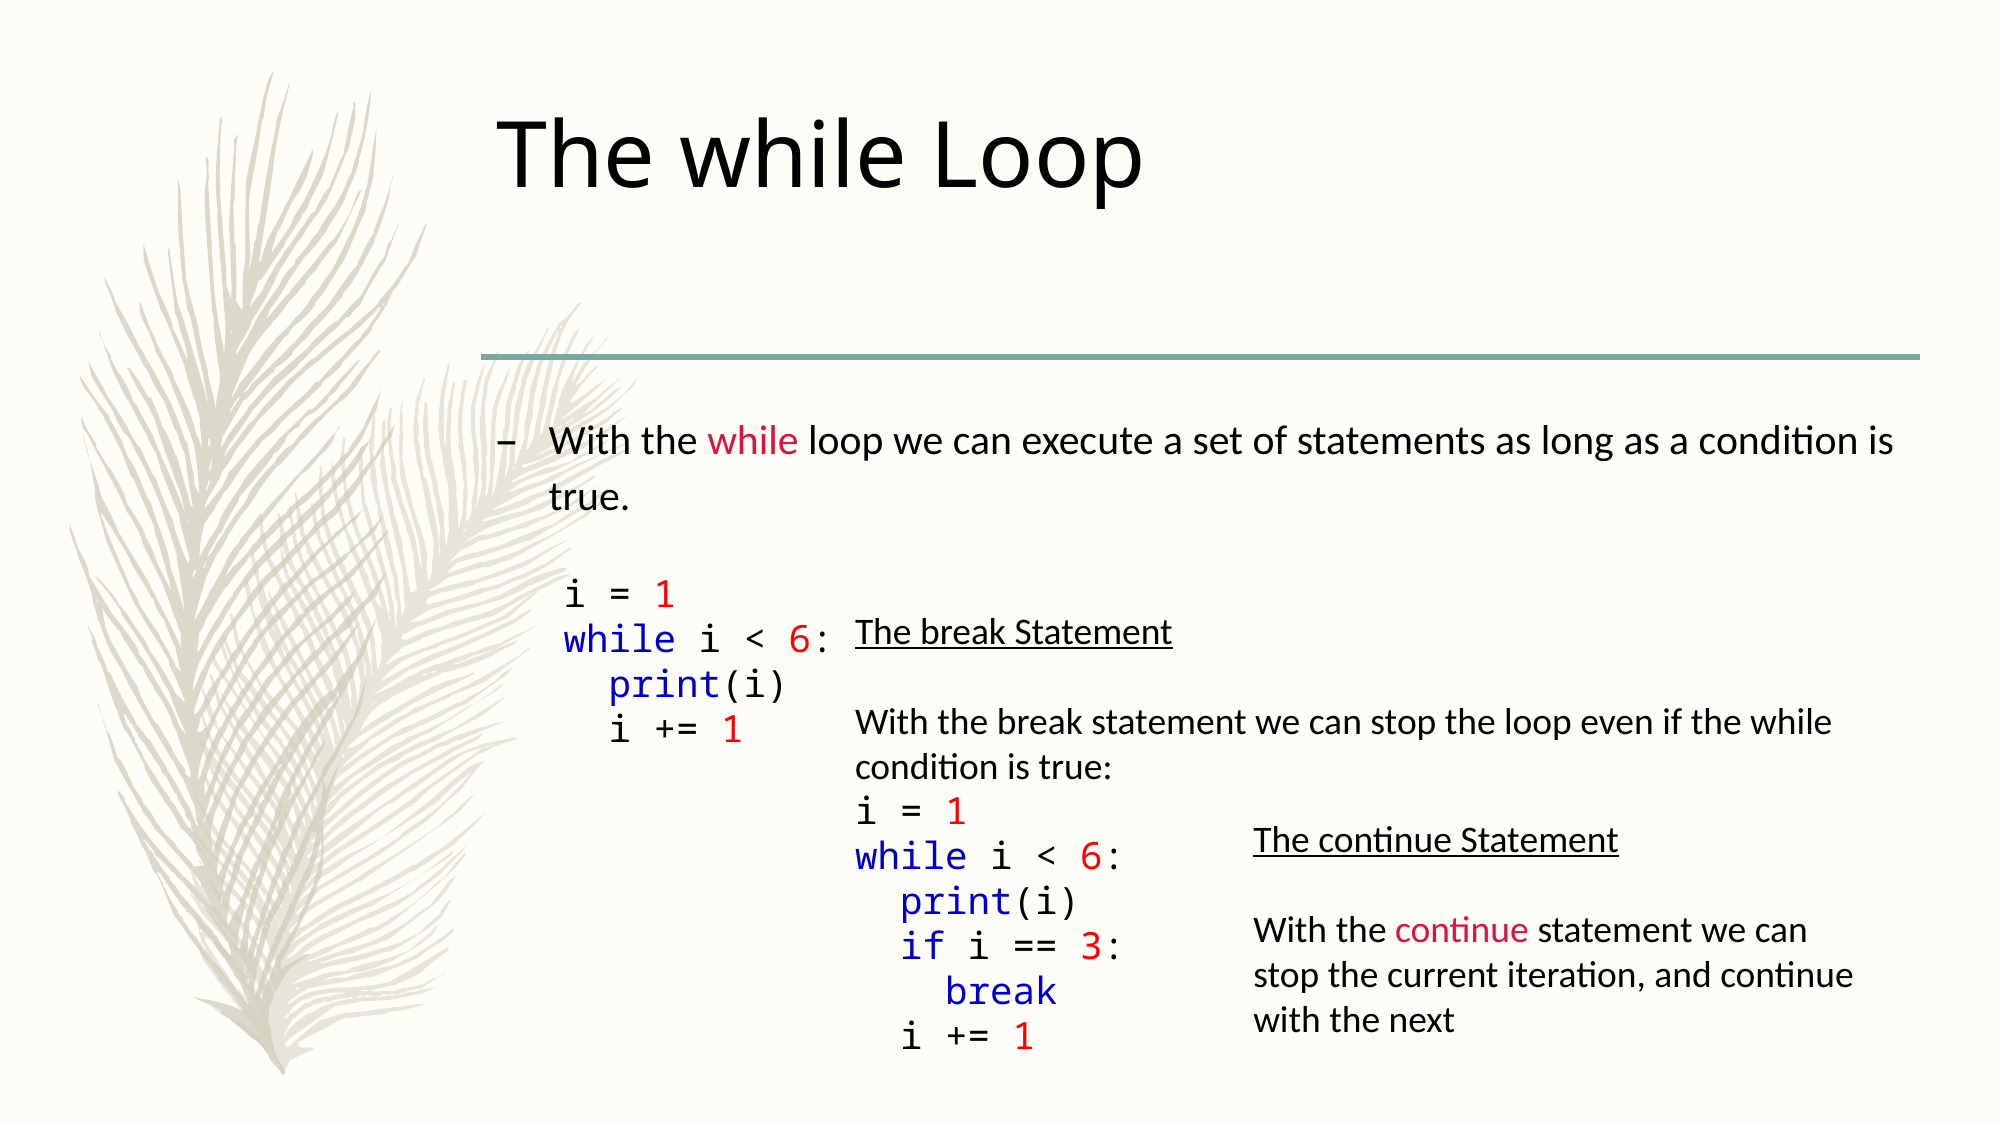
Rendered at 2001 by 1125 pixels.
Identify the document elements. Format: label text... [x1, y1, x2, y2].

list With the while loop we can execute a set of statements as long as a condition is true. [481, 399, 1920, 999]
title The while Loop [481, 93, 1920, 350]
text_box The break Statement With the break statement we can stop the loop even if the while condition is true: i = 1 while i < 6: print(i) if i == 3: break i += 1 [840, 599, 1877, 1065]
text_box i = 1 while i < 6: print(i) i += 1 [548, 562, 1550, 758]
text_box The continue Statement With the continue statement we can stop the current iteration, and continue with the next [1238, 807, 1875, 1048]
